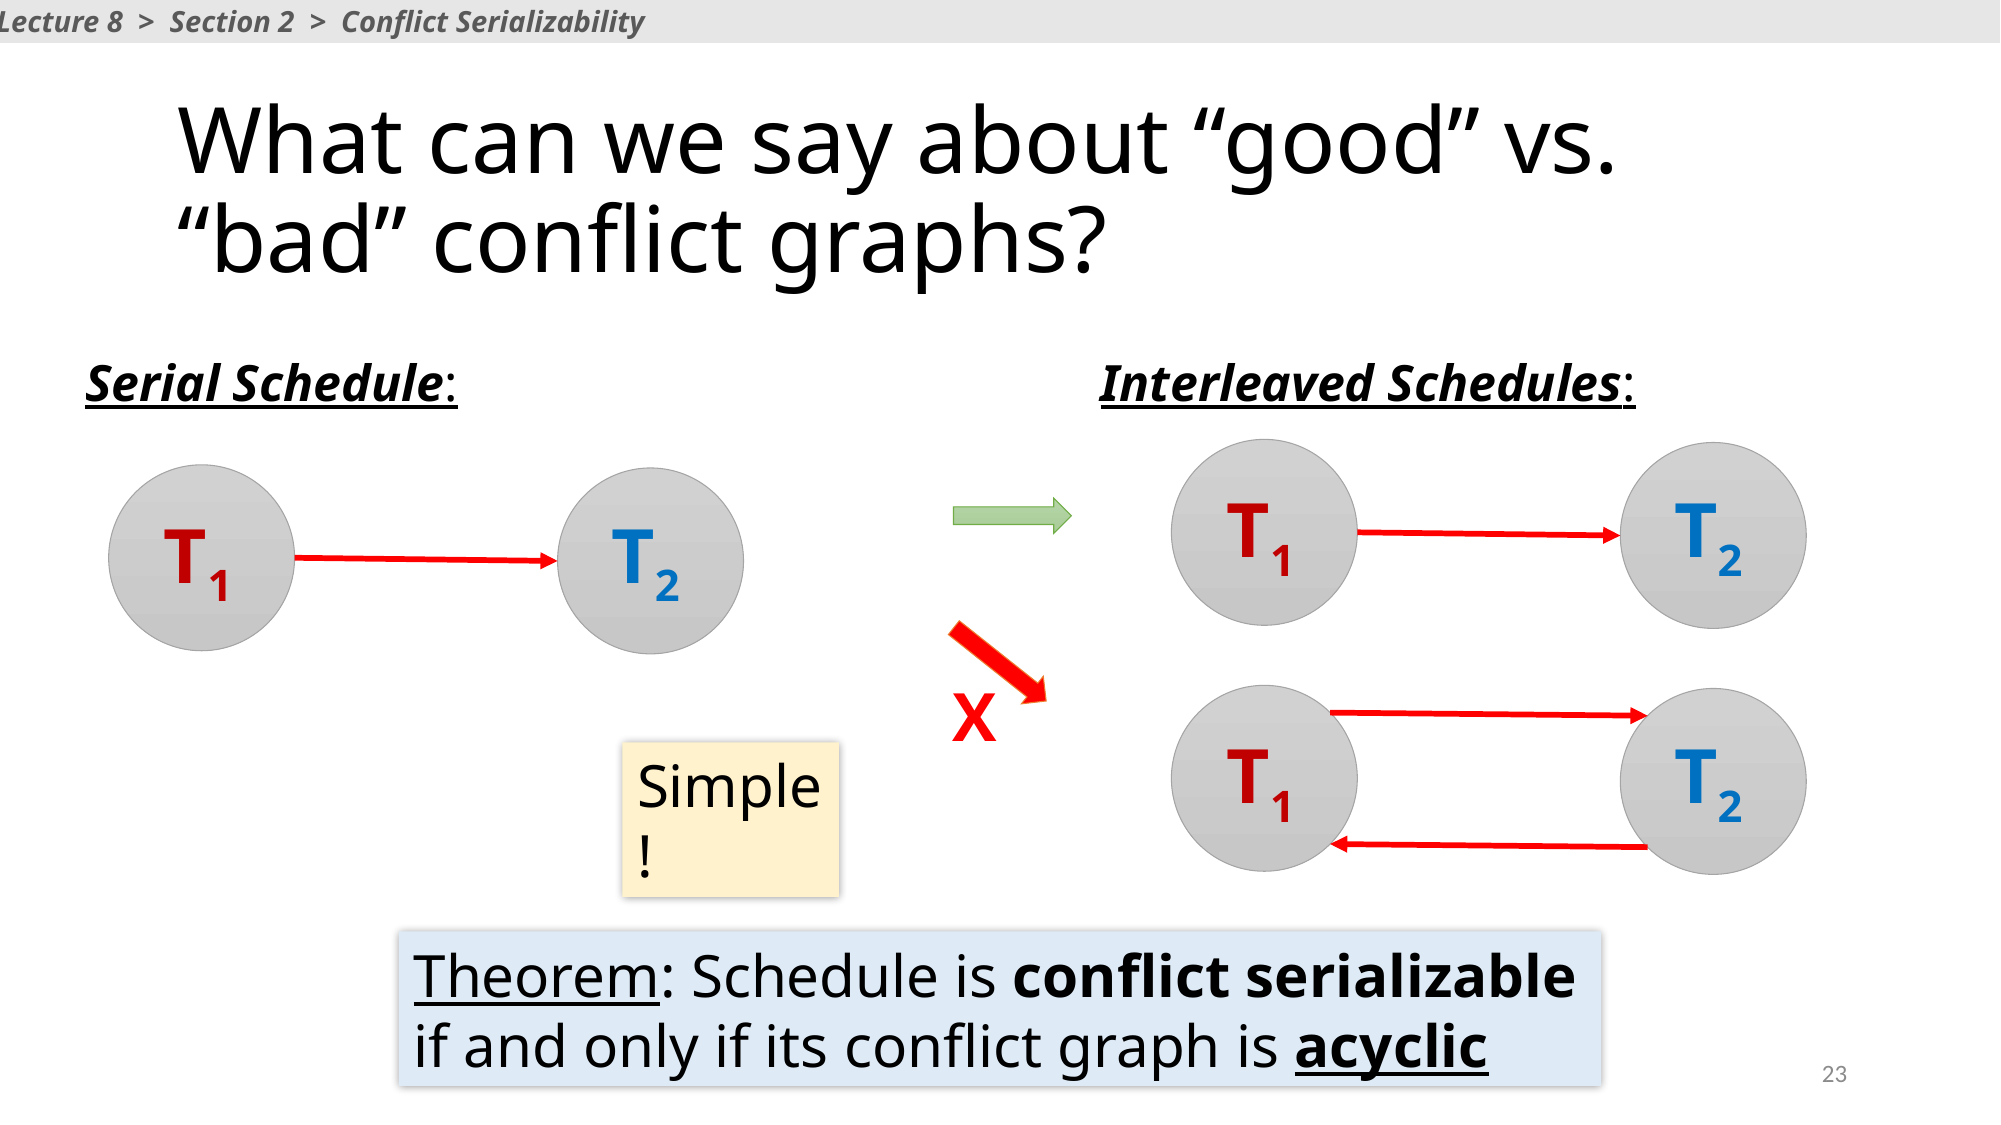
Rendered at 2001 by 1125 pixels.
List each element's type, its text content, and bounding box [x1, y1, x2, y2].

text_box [108, 464, 744, 654]
text_box Simple! [622, 742, 839, 897]
slide_number 23 [1412, 1042, 1863, 1103]
text_box Interleaved Schedules: [1085, 344, 1651, 419]
text_box [952, 496, 1073, 535]
text_box [947, 620, 1047, 705]
text_box Serial Schedule: [70, 344, 473, 419]
text_box Theorem: Schedule is conflict serializable if and only if its conflict graph is acyclic [398, 931, 1602, 1086]
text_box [1171, 685, 1807, 875]
text_box X [937, 667, 1012, 763]
text_box What can we say about “good” vs. “bad” conflict graphs? [162, 84, 1888, 303]
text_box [1171, 439, 1807, 629]
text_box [0, 0, 2000, 47]
